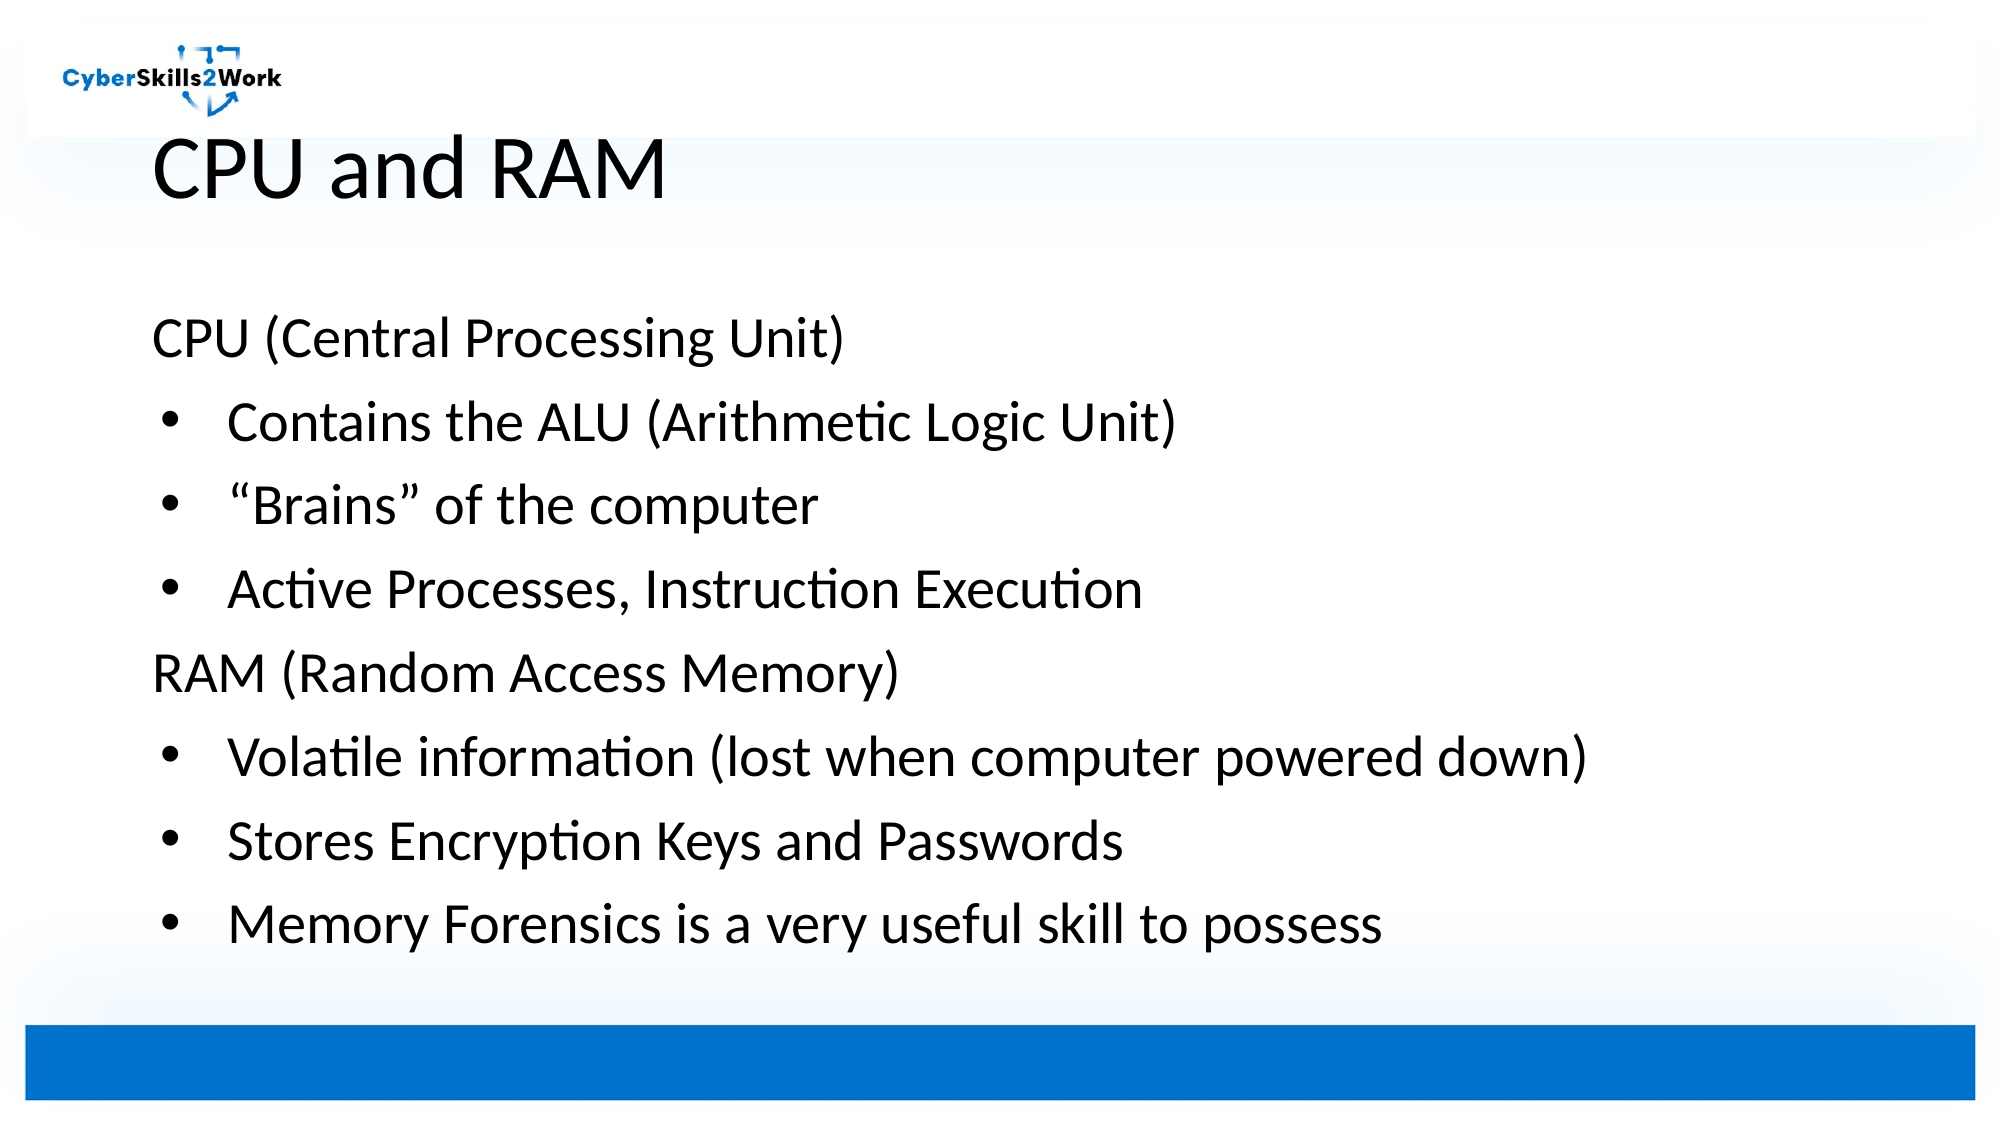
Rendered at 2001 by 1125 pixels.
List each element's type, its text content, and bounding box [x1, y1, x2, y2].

list CPU (Central Processing Unit) Contains the ALU (Arithmetic Logic Unit) “Brains” of the computer Active Processes, Instruction Execution RAM (Random Access Memory) Volatile information (lost when computer powered down) Stores Encryption Keys and Passwords Memory Forensics is a very useful skill to possess [137, 299, 1863, 1014]
title CPU and RAM [137, 59, 1863, 278]
picture [0, 0, 2000, 1125]
